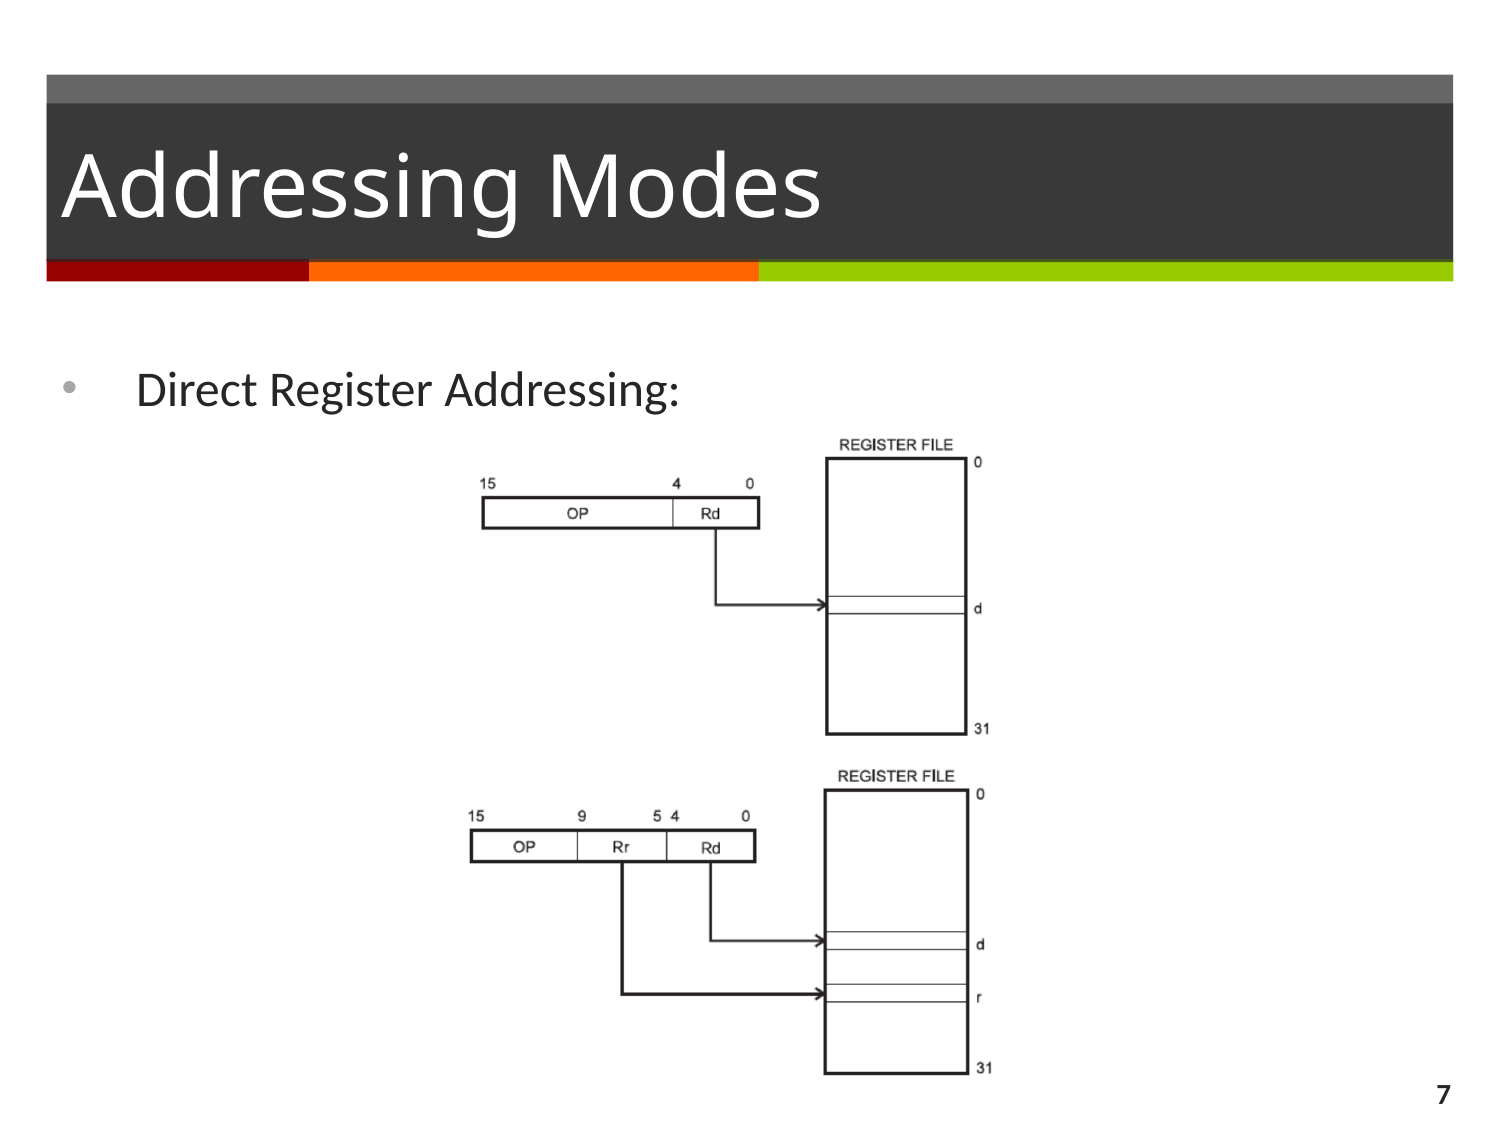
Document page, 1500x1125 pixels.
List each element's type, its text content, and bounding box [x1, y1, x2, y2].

picture [466, 432, 1008, 1091]
slide_number 7 [1362, 1063, 1466, 1123]
list Direct Register Addressing: [46, 348, 1454, 1004]
title Addressing Modes [46, 103, 1454, 263]
